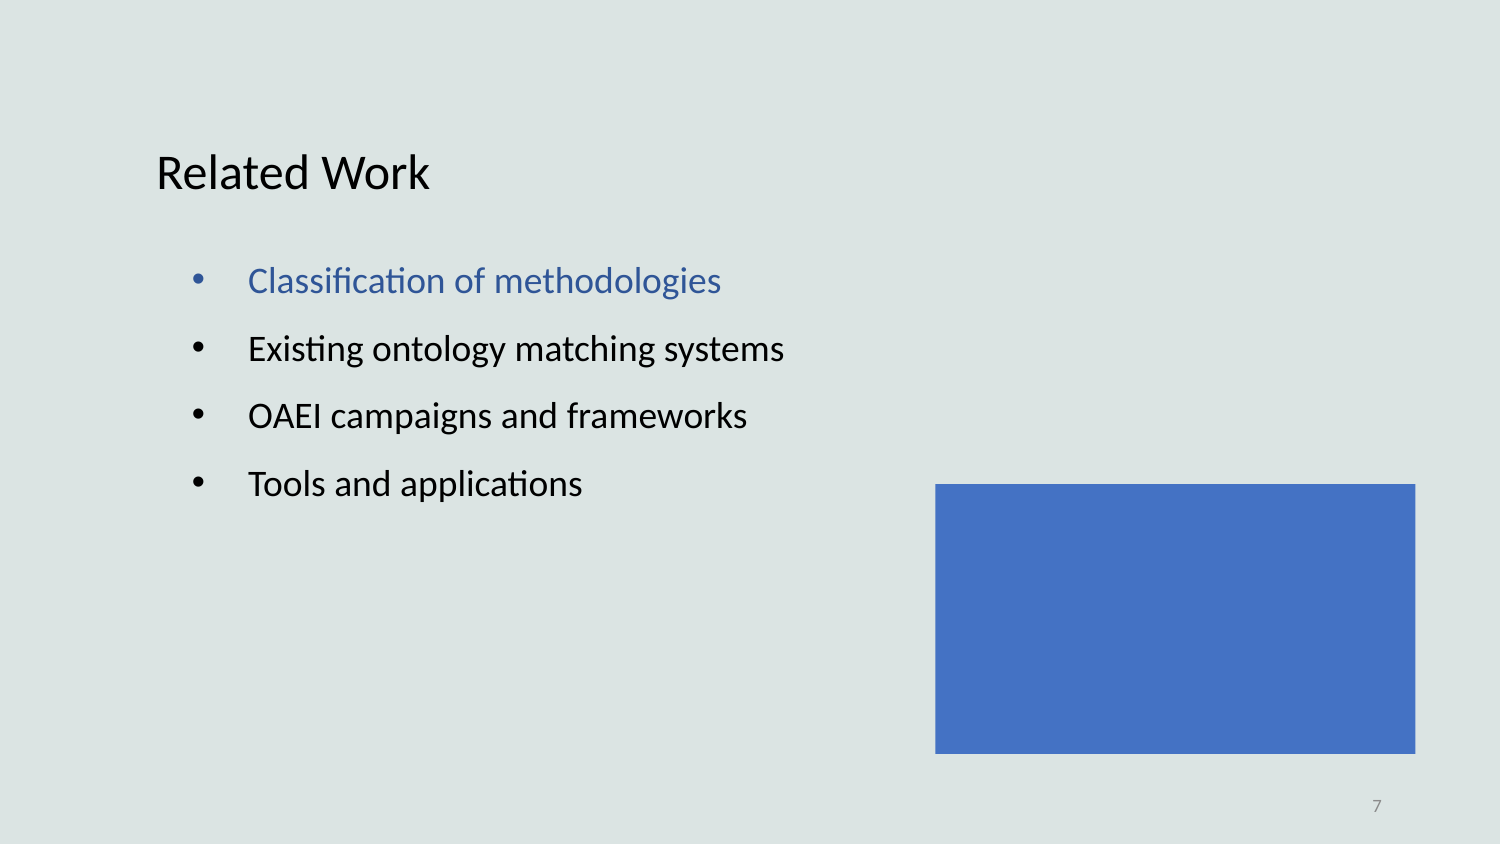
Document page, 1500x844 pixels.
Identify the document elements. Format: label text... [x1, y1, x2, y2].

text_box [934, 483, 1416, 755]
text_box Classification of methodologies Existing ontology matching systems OAEI campaigns and frameworks Tools and applications [177, 226, 801, 512]
slide_number 7 [1059, 782, 1397, 827]
text_box Related Work [141, 131, 446, 207]
